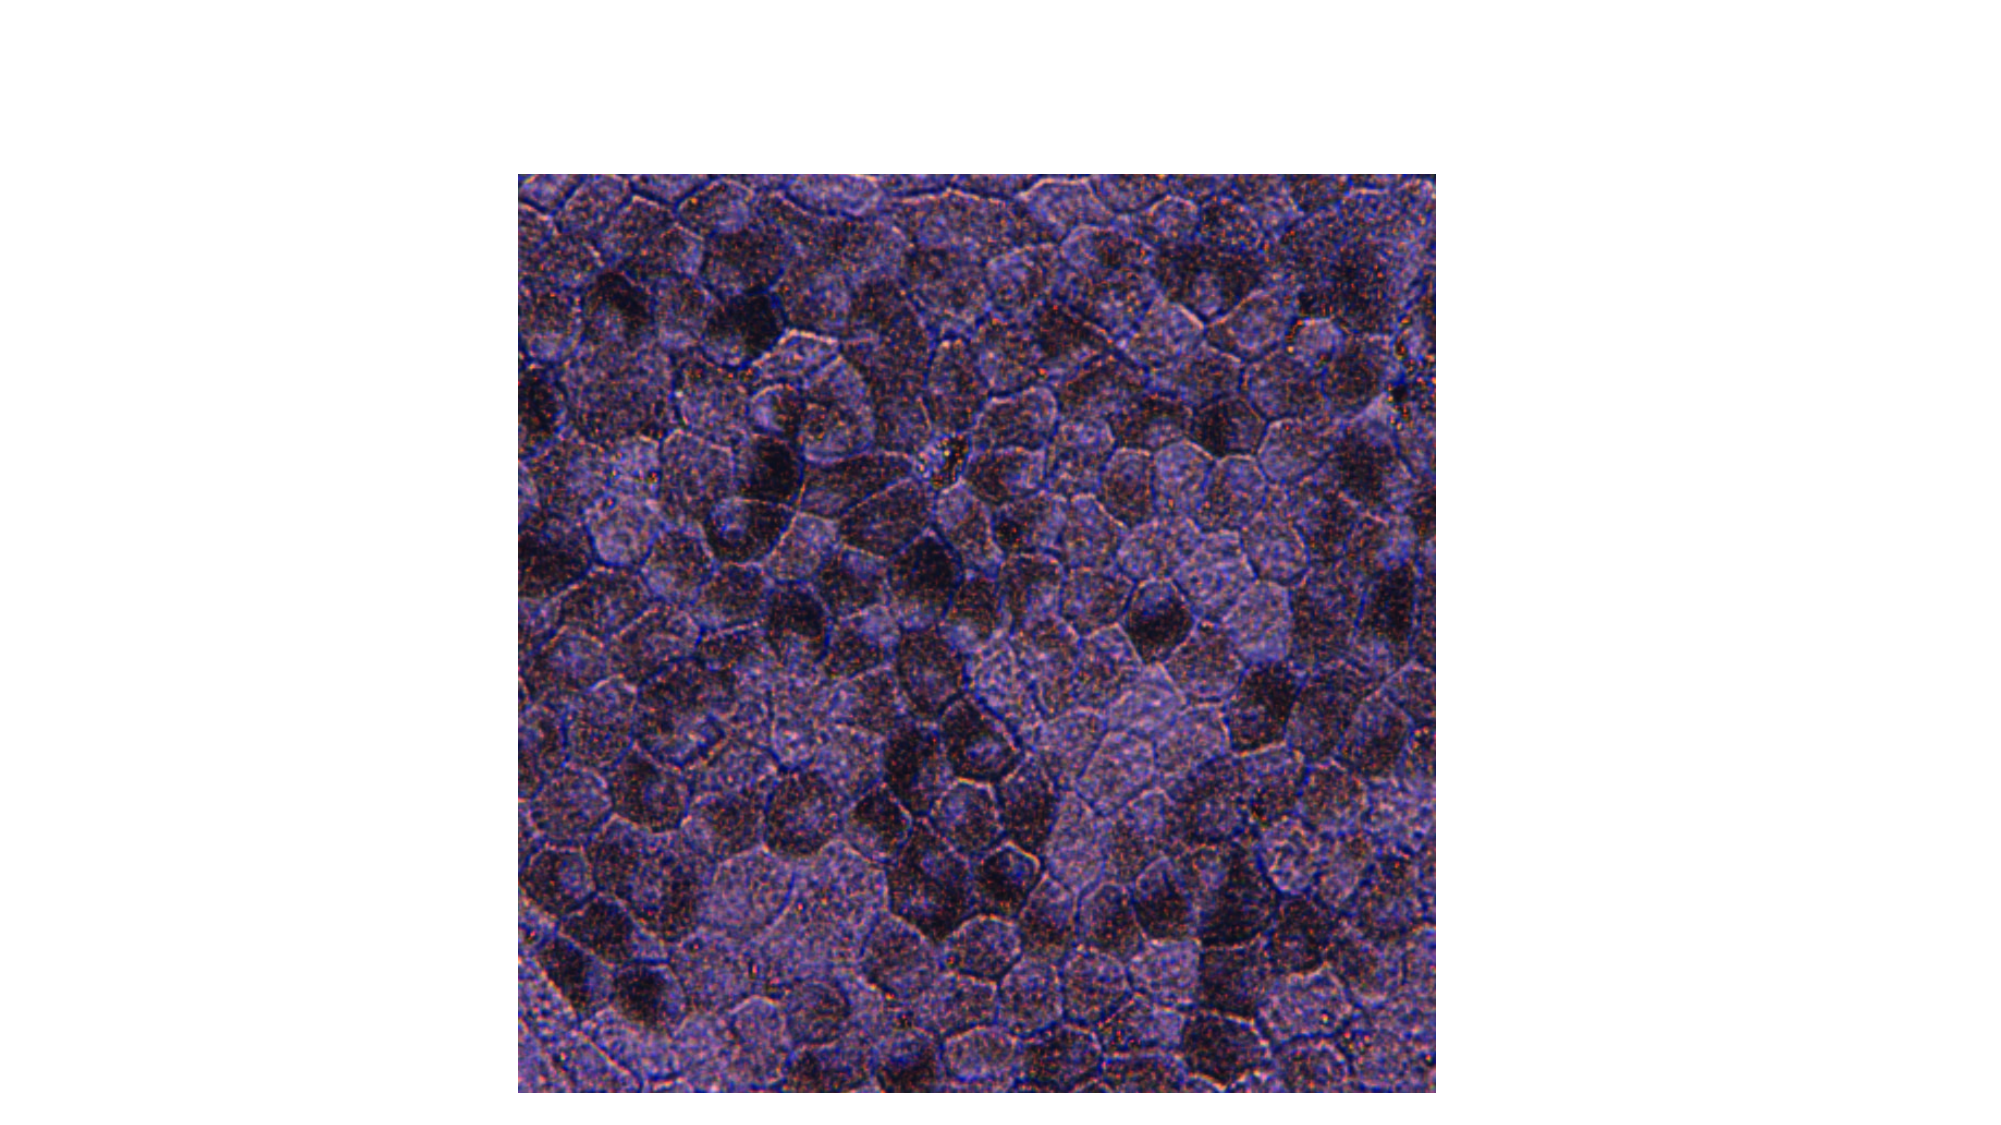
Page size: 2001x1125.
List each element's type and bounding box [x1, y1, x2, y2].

list [518, 174, 1436, 1093]
